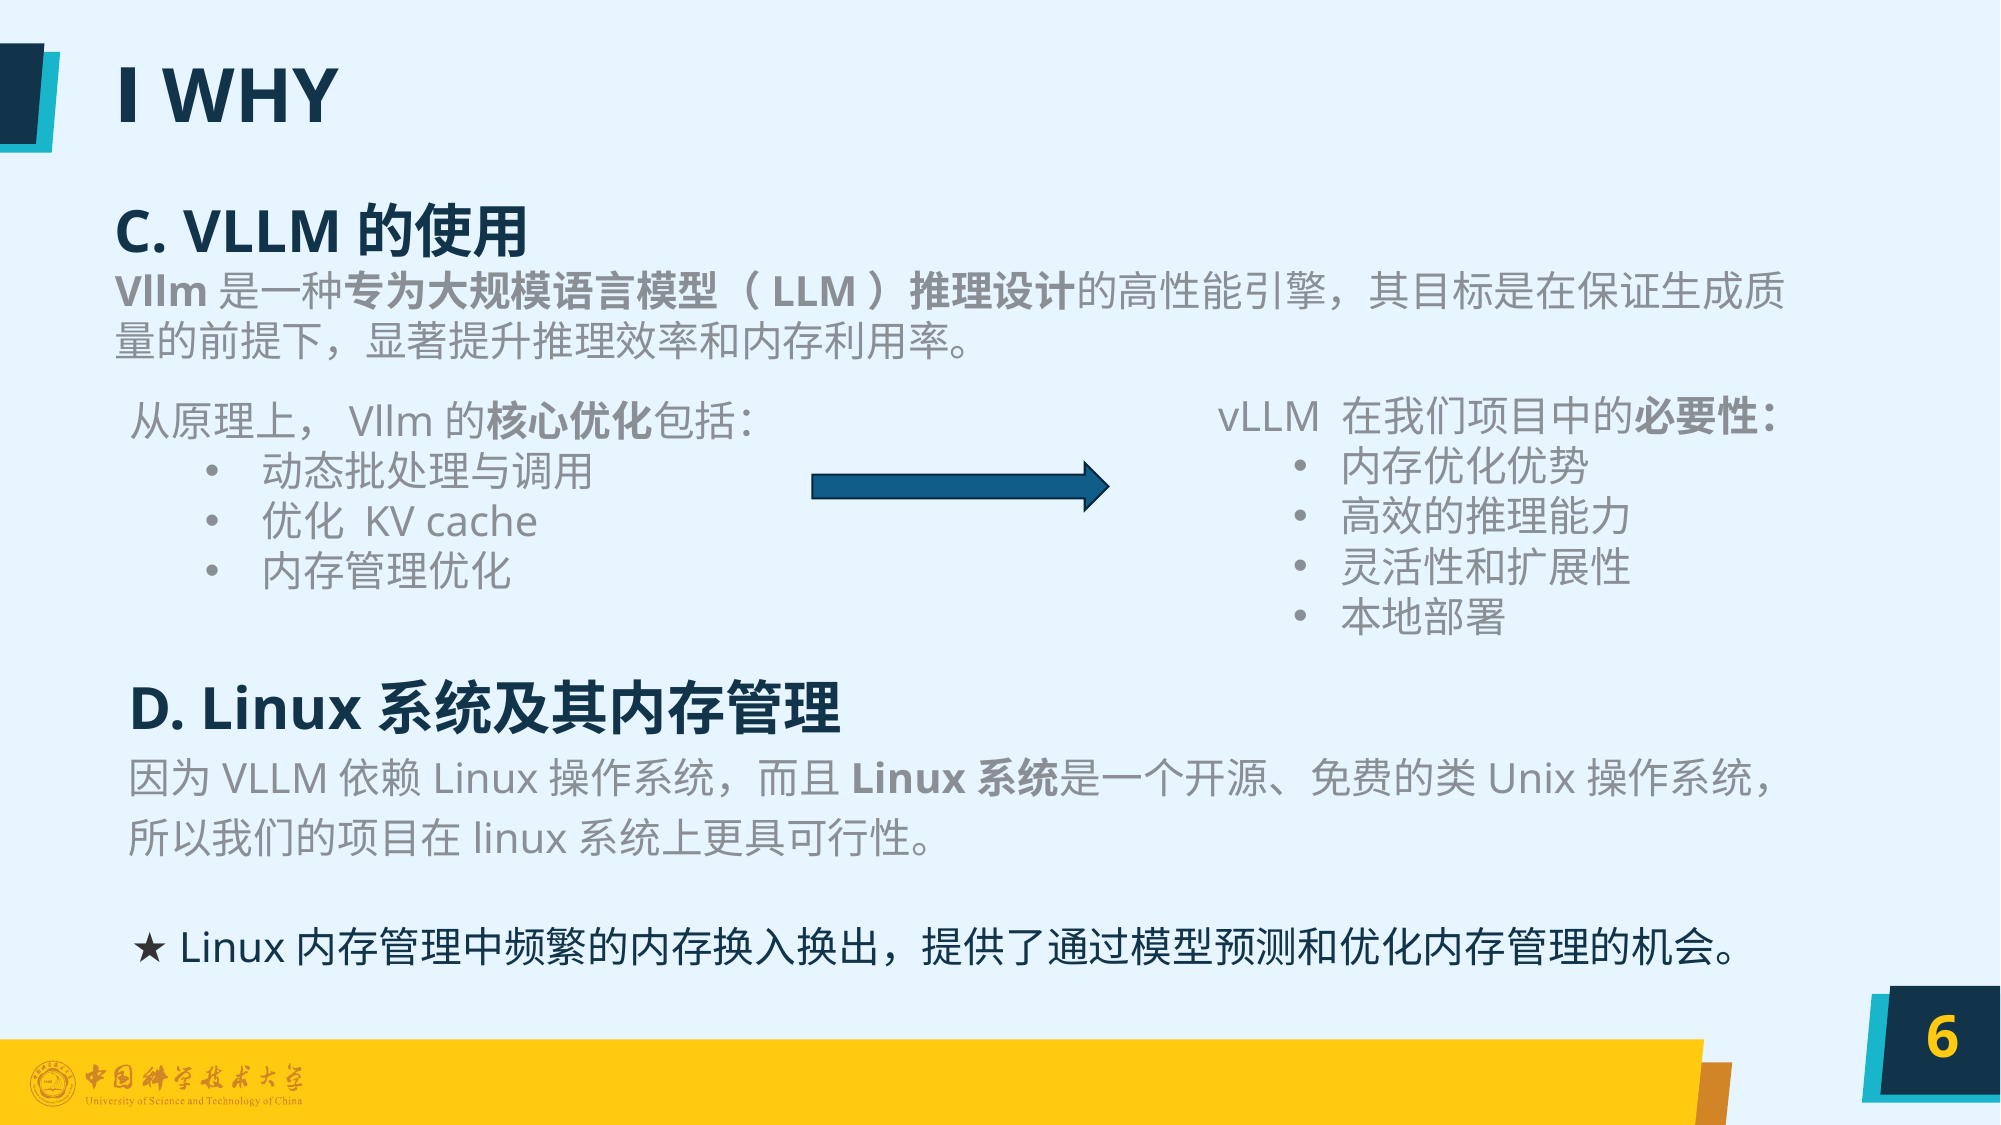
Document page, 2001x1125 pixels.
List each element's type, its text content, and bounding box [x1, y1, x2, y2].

text_box vLLM 在我们项目中的必要性： 内存优化优势 高效的推理能力 灵活性和扩展性 本地部署 [1203, 382, 1816, 648]
text_box ★ Linux内存管理中频繁的内存换入换出，提供了通过模型预测和优化内存管理的机会。 [116, 912, 1772, 978]
title Ⅰ WHY [99, 43, 1863, 153]
text_box [811, 460, 1110, 513]
text_box 从原理上，Vllm的核心优化包括： 动态批处理与调用 优化 KV cache 内存管理优化 [115, 387, 794, 603]
text_box C. VLLM的使用 Vllm是一种专为大规模语言模型（LLM）推理设计的高性能引擎，其目标是在保证生成质量的前提下，显著提升推理效率和内存利用率。 [99, 187, 1836, 417]
text_box D. Linux系统及其内存管理 因为VLLM依赖Linux操作系统，而且Linux系统是一个开源、免费的类Unix操作系统，所以我们的项目在linux系统上更具可行性。 [113, 650, 1849, 870]
slide_number 6 [1898, 993, 1989, 1084]
